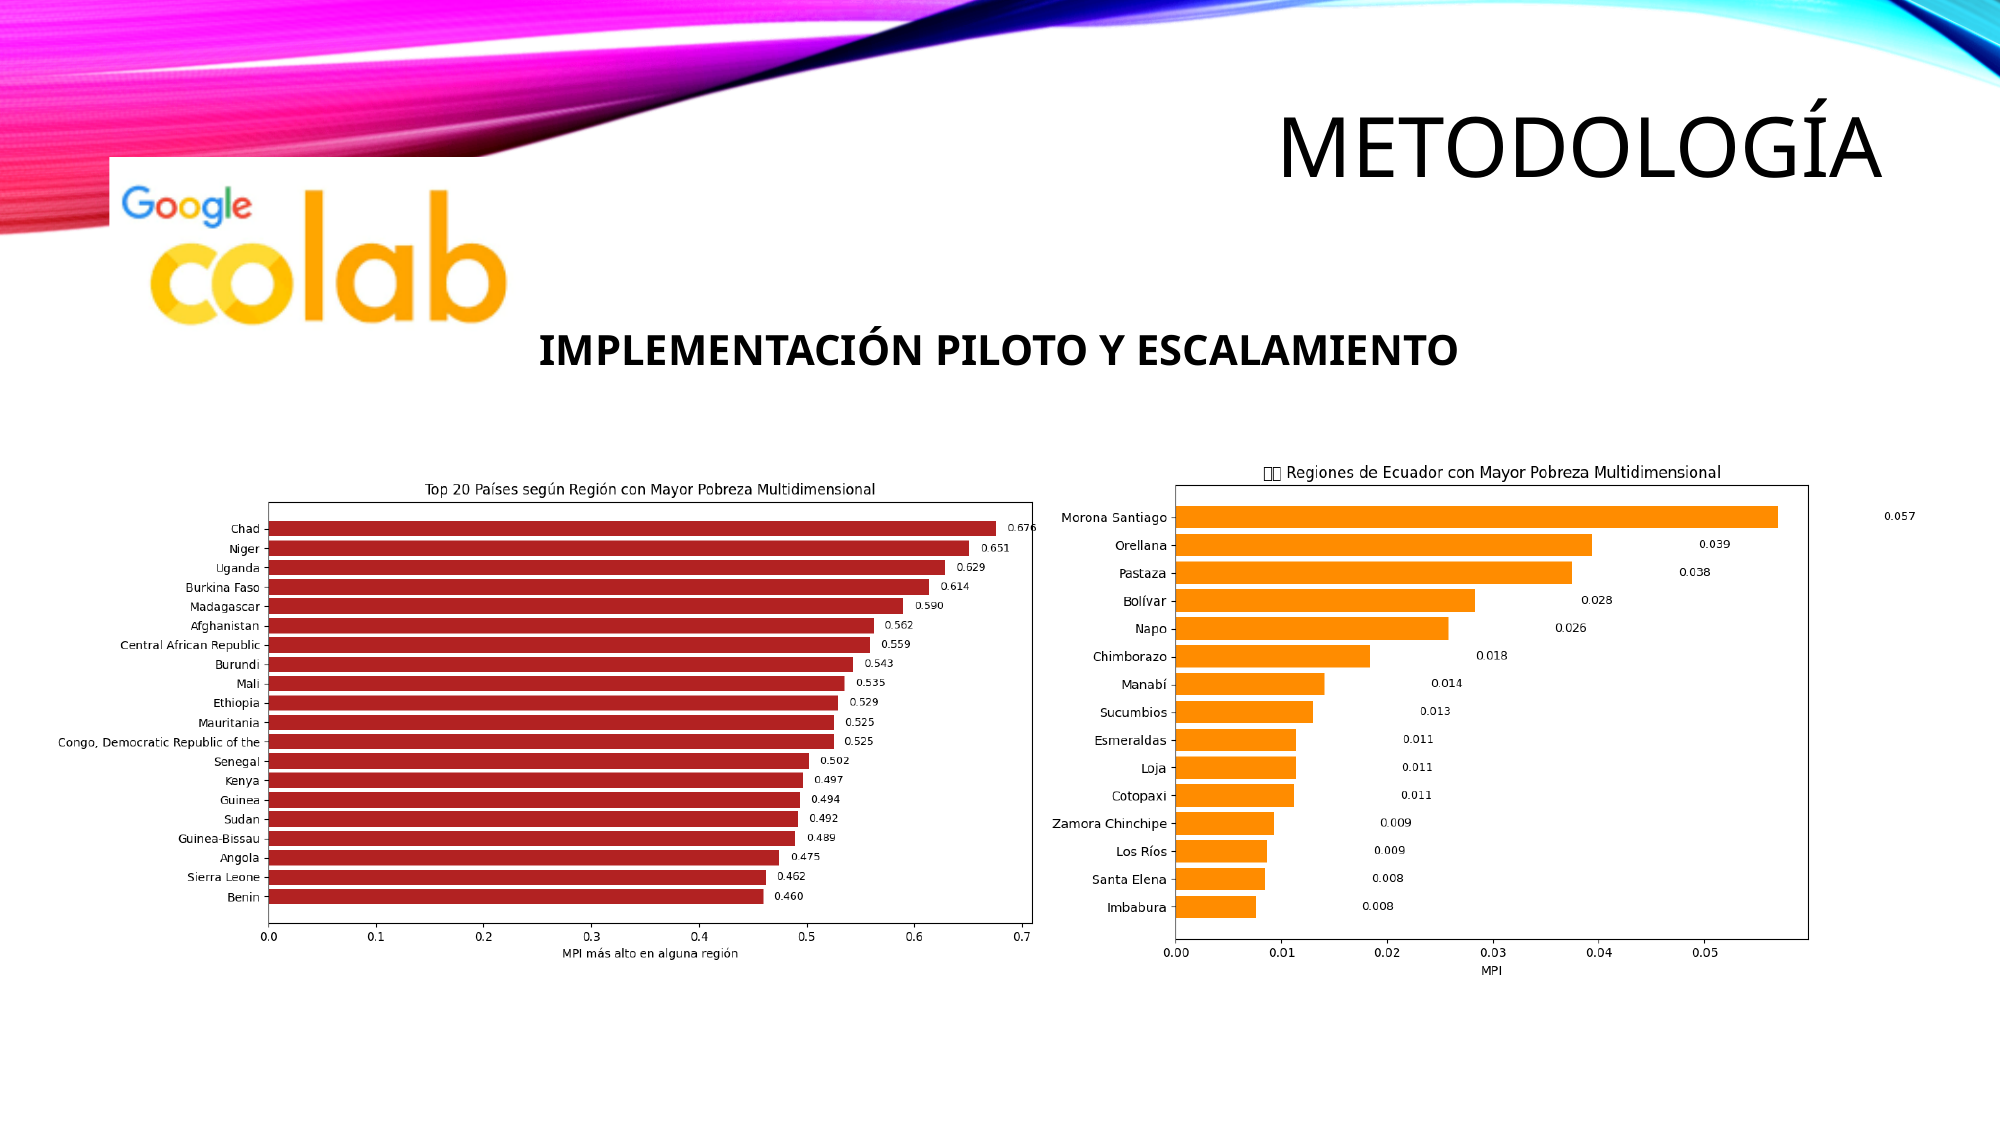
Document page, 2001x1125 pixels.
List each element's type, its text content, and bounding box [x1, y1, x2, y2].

text_box IMPLEMENTACIÓN PILOTO Y ESCALAMIENTO [319, 316, 1681, 381]
picture [1890, 0, 2000, 75]
title Metodología [373, 44, 1898, 257]
picture [1910, 0, 2000, 45]
picture [0, 0, 2000, 363]
picture [49, 456, 1924, 987]
